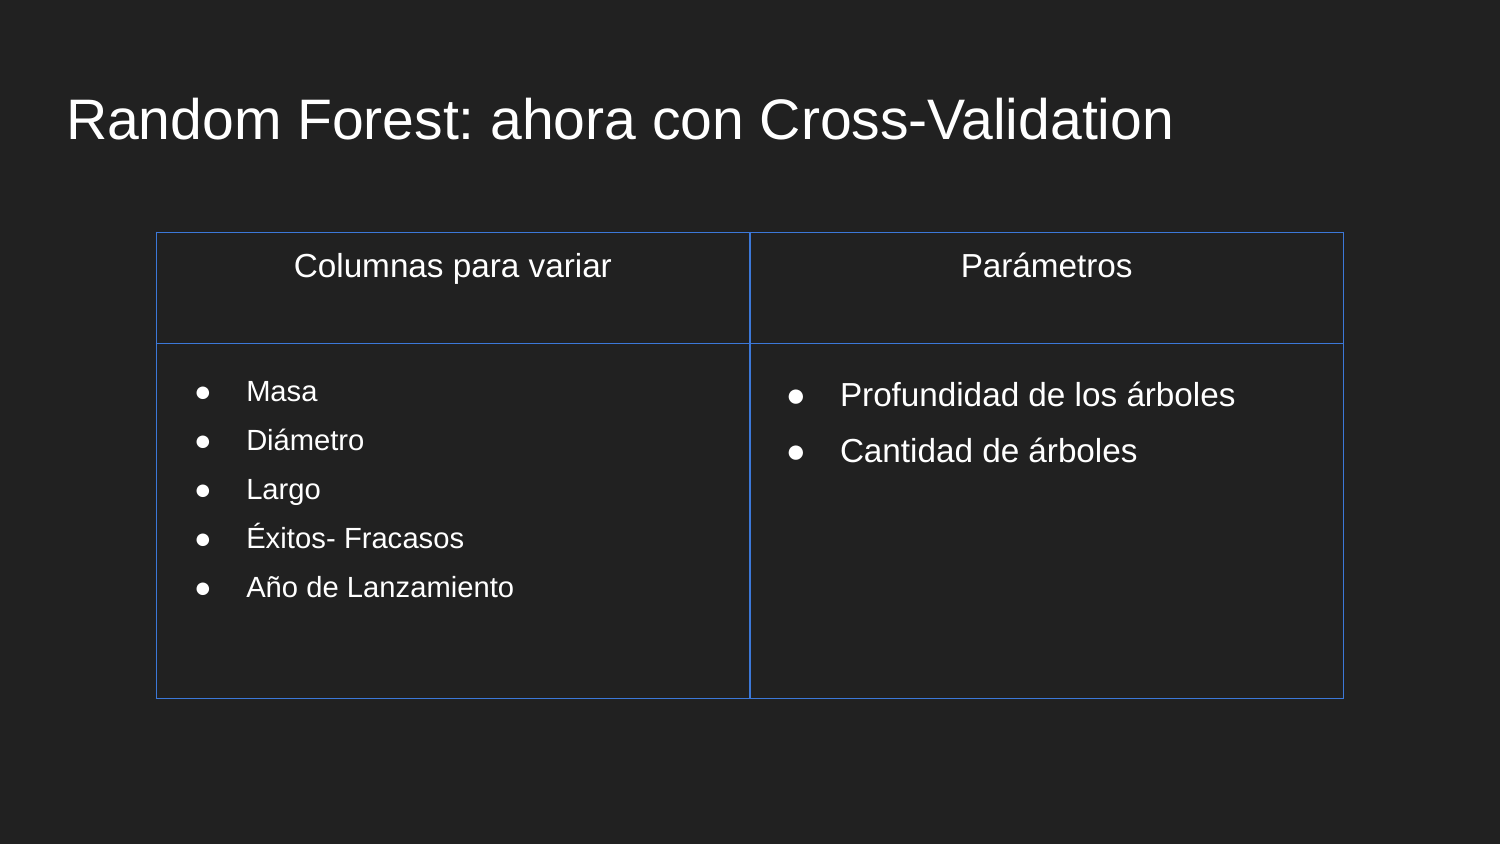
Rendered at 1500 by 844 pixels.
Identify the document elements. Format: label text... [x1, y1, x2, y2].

table_header Columnas para variar [157, 233, 749, 343]
table_header Parámetros [751, 233, 1343, 343]
title Random Forest: ahora con Cross-Validation [51, 72, 1449, 167]
table_cell Masa Diámetro Largo Éxitos- Fracasos Año de Lanzamiento [157, 344, 749, 698]
table_cell Profundidad de los árboles Cantidad de árboles [751, 344, 1343, 698]
